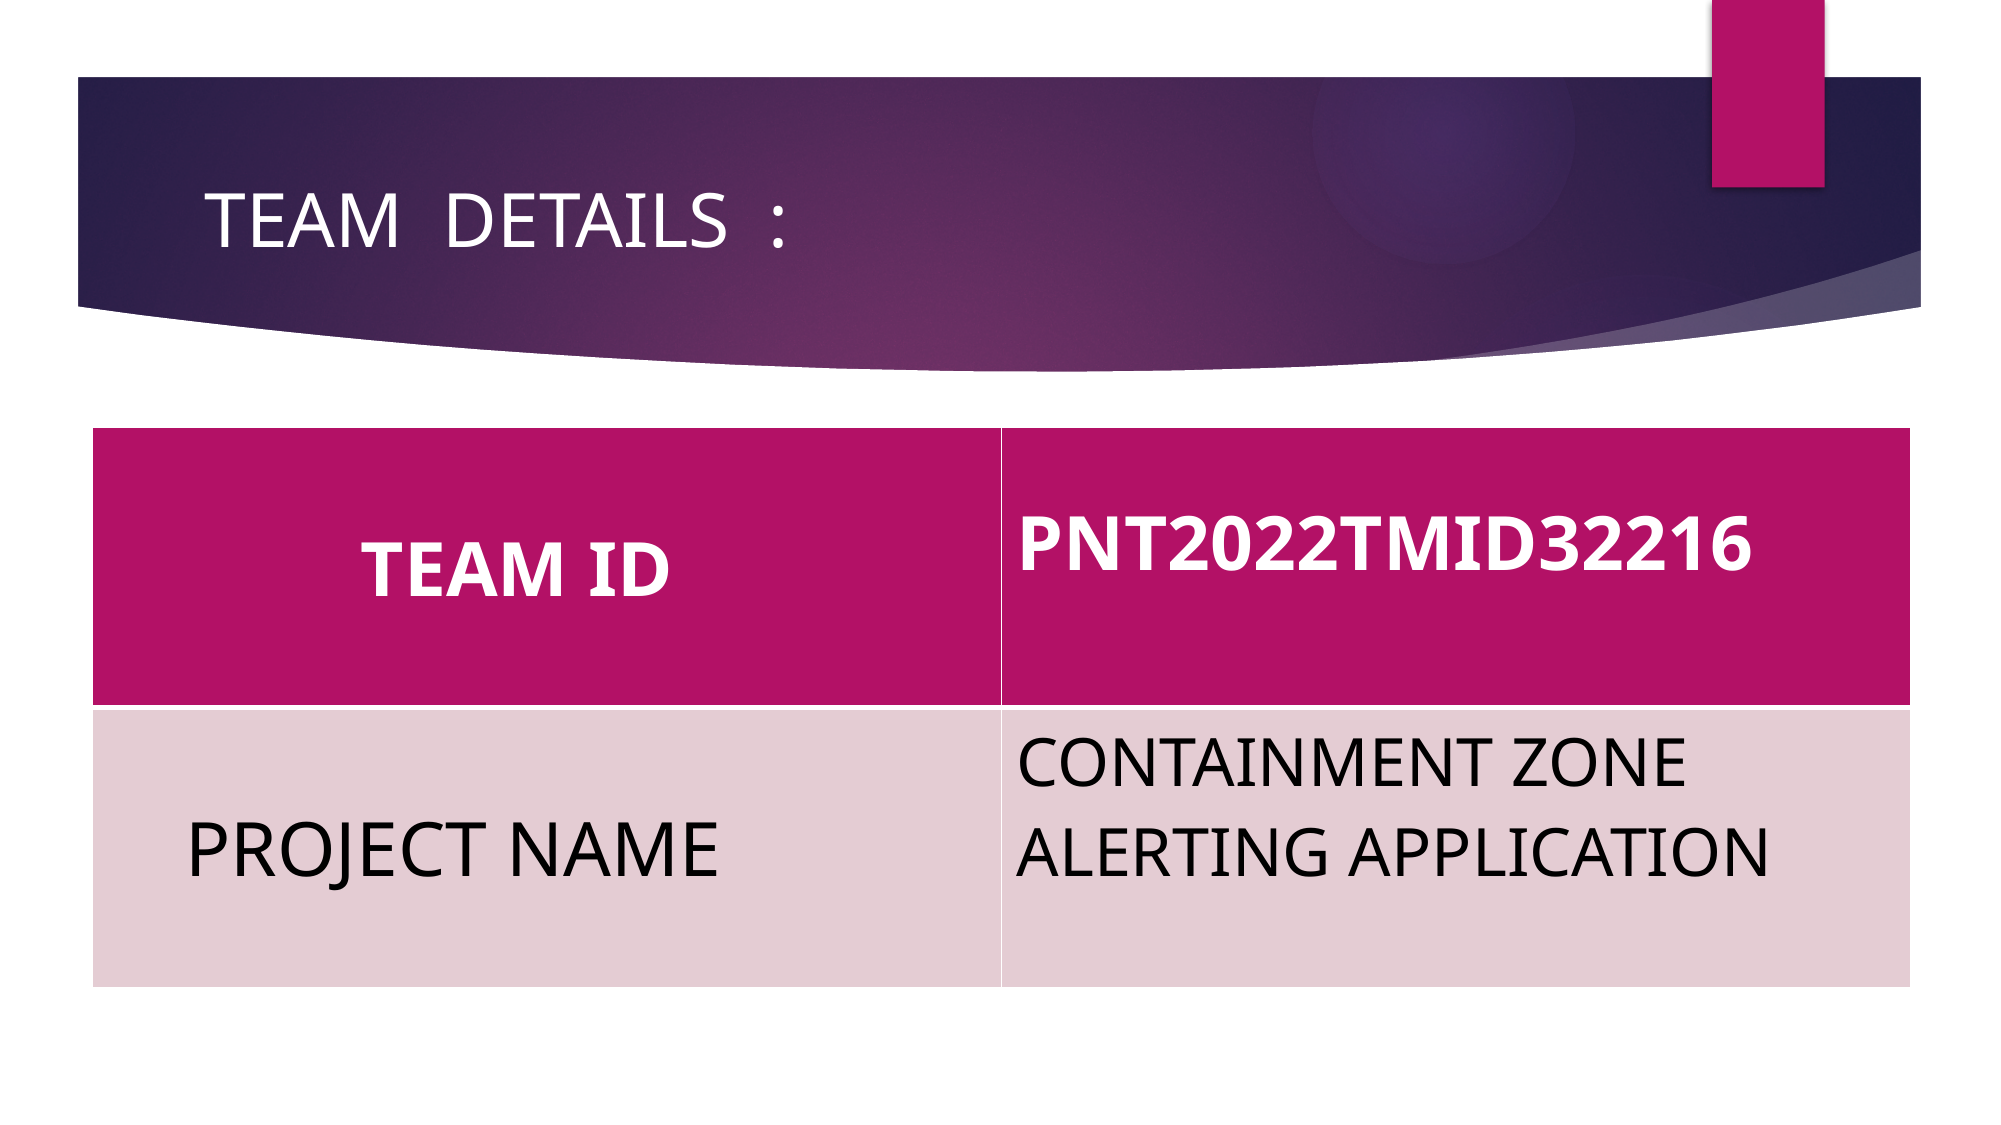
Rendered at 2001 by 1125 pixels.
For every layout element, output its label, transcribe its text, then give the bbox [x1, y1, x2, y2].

table_header PNT2022TMID32216 [1002, 428, 1910, 705]
table_header TEAM ID [93, 428, 1001, 705]
title TEAM DETAILS : [189, 159, 1627, 276]
table_cell CONTAINMENT ZONE ALERTING APPLICATION [1002, 710, 1910, 987]
table_cell PROJECT NAME [93, 710, 1001, 987]
